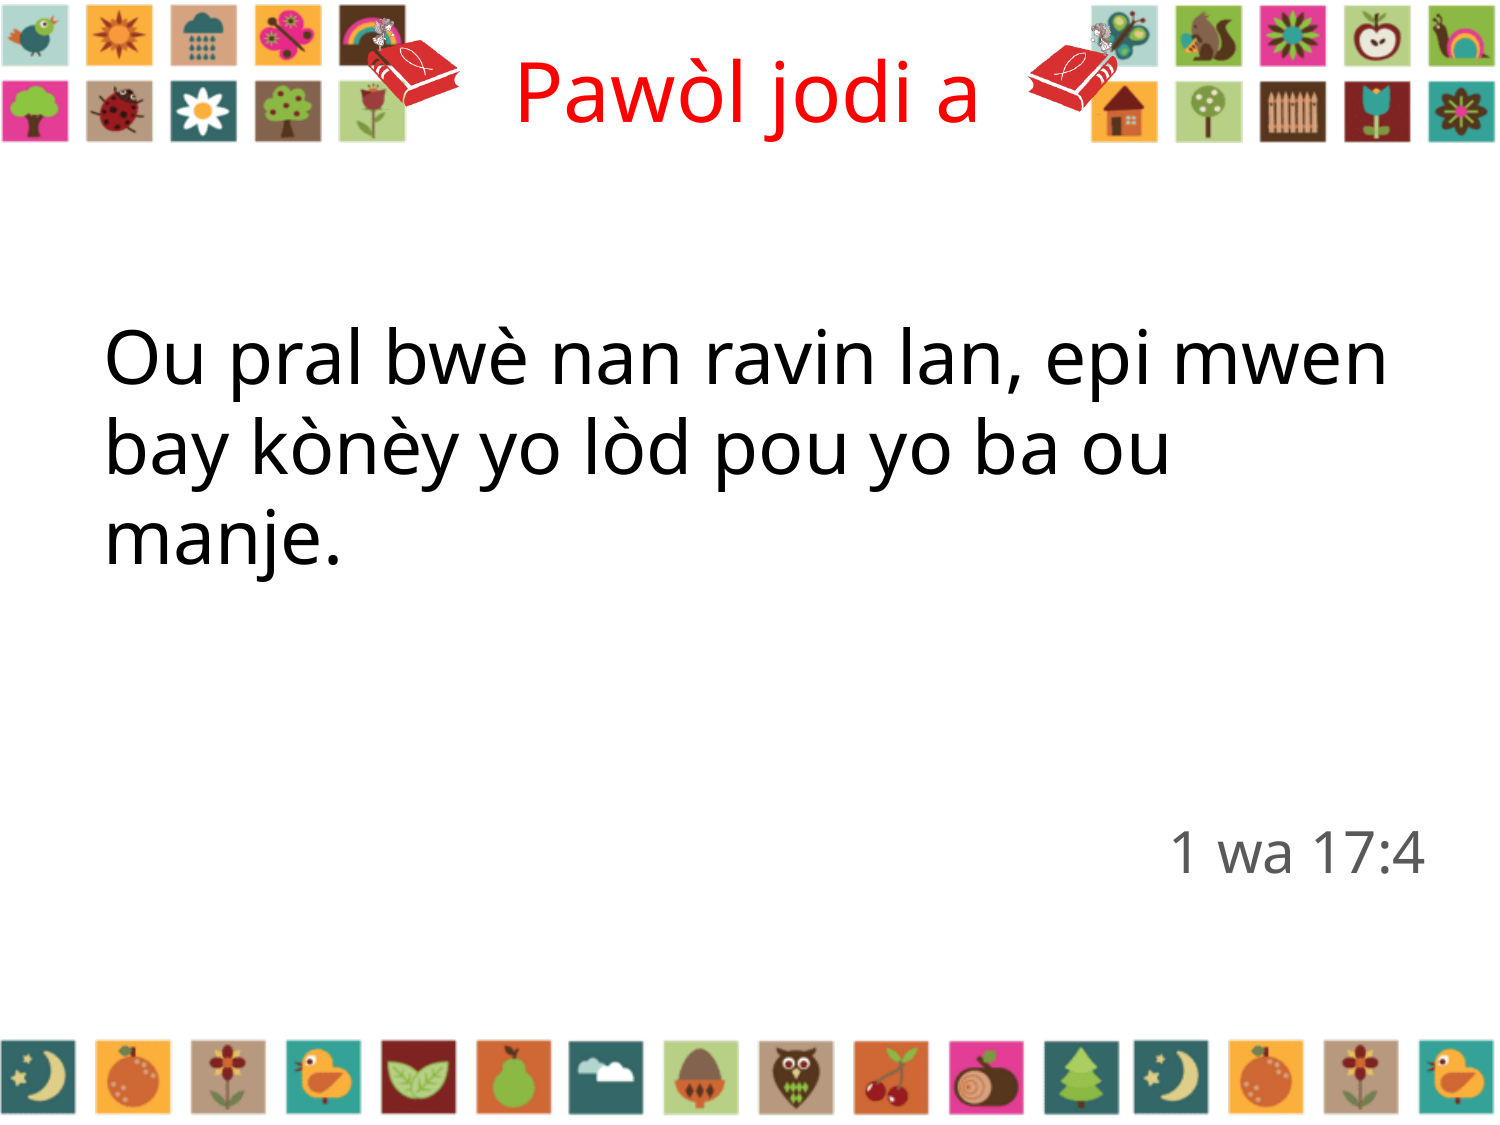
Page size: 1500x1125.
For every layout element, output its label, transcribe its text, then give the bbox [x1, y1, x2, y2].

text_box 1 wa 17:4 [808, 807, 1441, 893]
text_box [0, 1028, 1500, 1118]
text_box Ou pral bwè nan ravin lan, epi mwen bay kònèy yo lòd pou yo ba ou manje. [88, 302, 1436, 588]
picture [996, 3, 1500, 150]
picture [0, 3, 492, 150]
text_box Pawòl jodi a [425, 31, 1078, 147]
